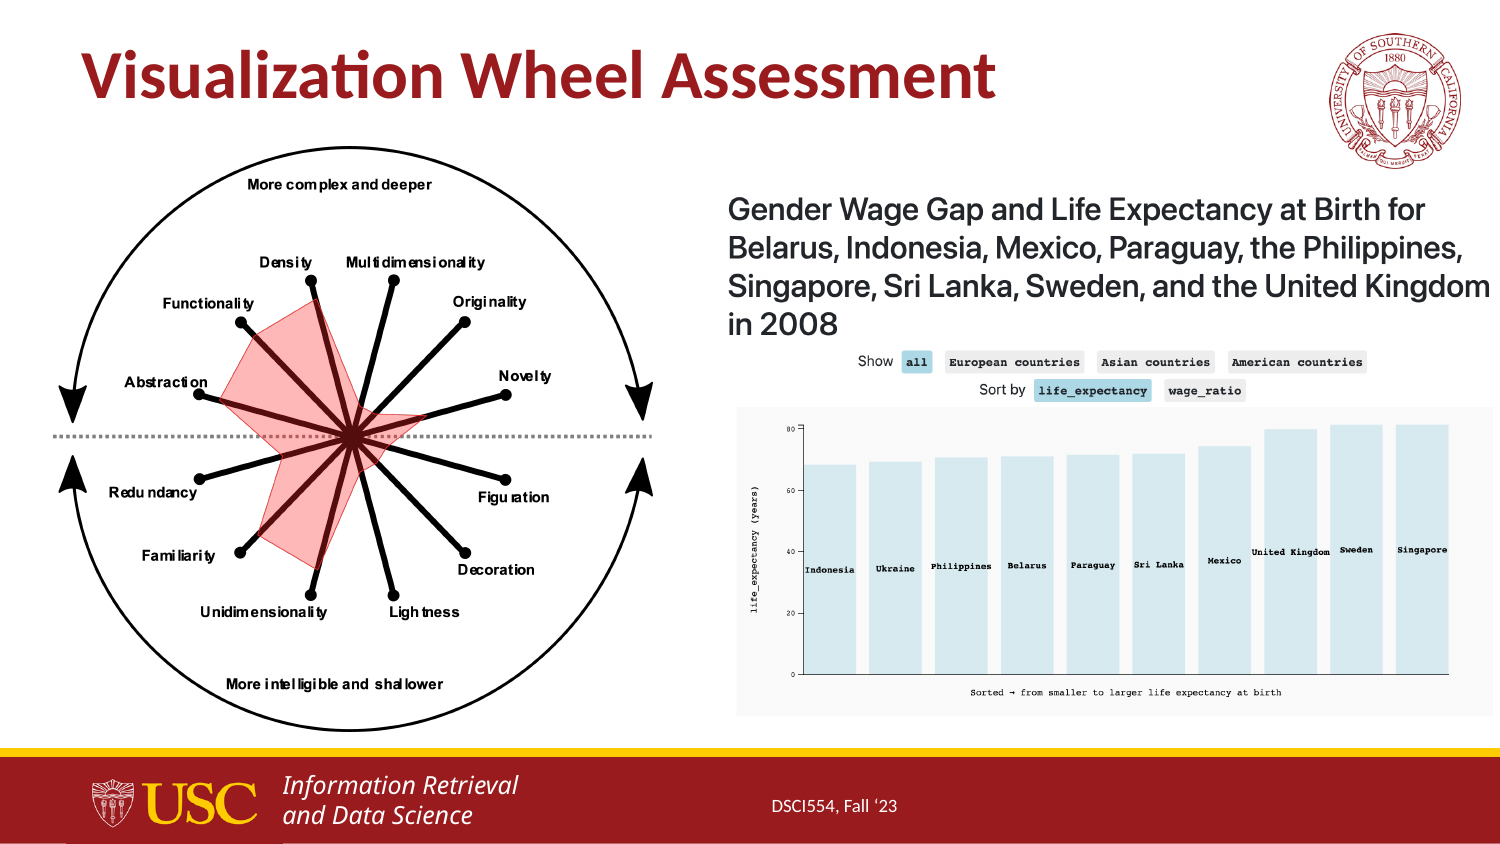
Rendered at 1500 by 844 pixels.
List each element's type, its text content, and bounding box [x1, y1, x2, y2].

picture [53, 145, 653, 732]
picture [66, 762, 283, 844]
text_box DSCI554, Fall ‘23 [628, 785, 1041, 824]
text_box Visualization Wheel Assessment [73, 0, 1390, 159]
picture [1329, 33, 1461, 169]
picture [723, 183, 1500, 716]
